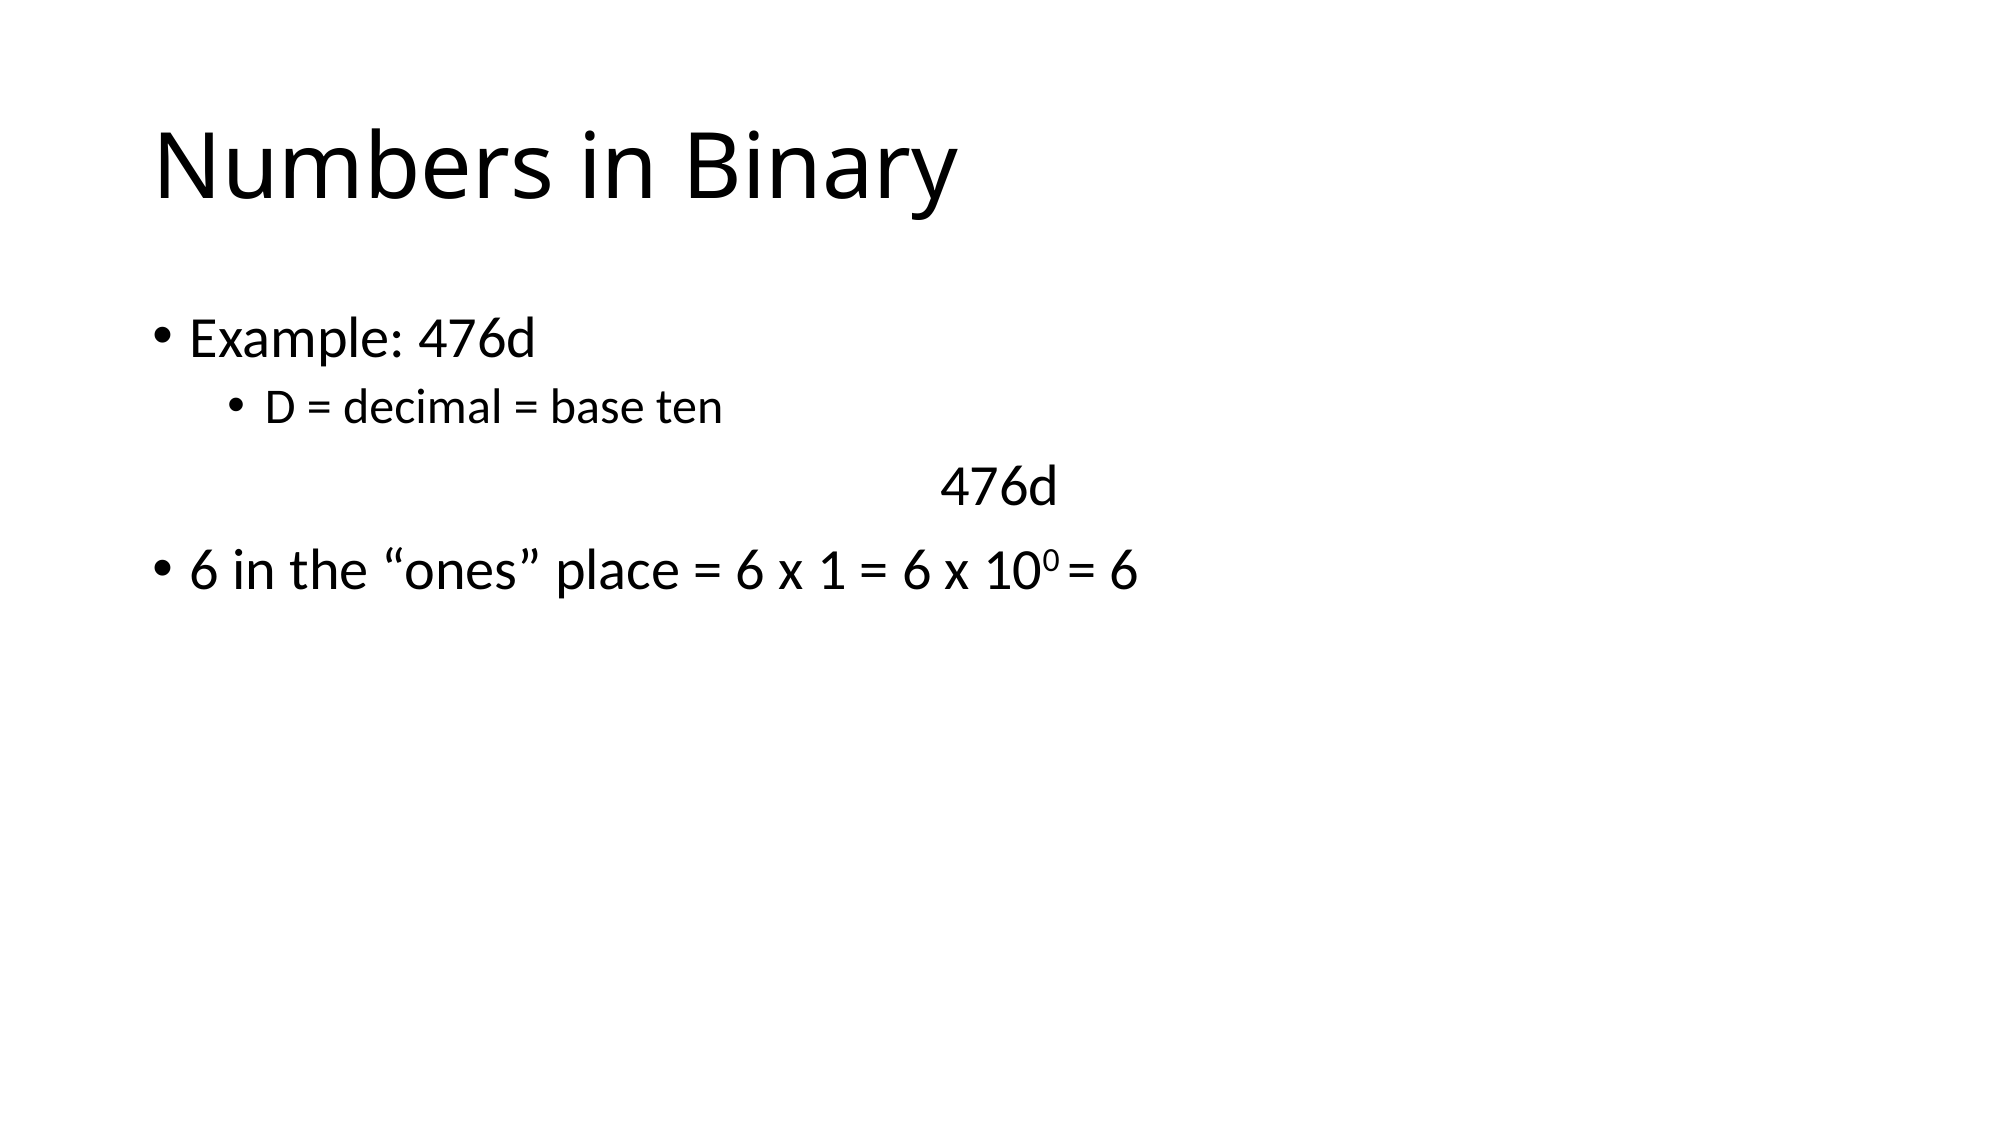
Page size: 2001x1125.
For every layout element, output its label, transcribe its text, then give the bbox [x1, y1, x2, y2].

list Example: 476d D = decimal = base ten 476d 6 in the “ones” place = 6 x 1 = 6 x 100 = 6 [137, 299, 1863, 1014]
title Numbers in Binary [137, 59, 1863, 278]
